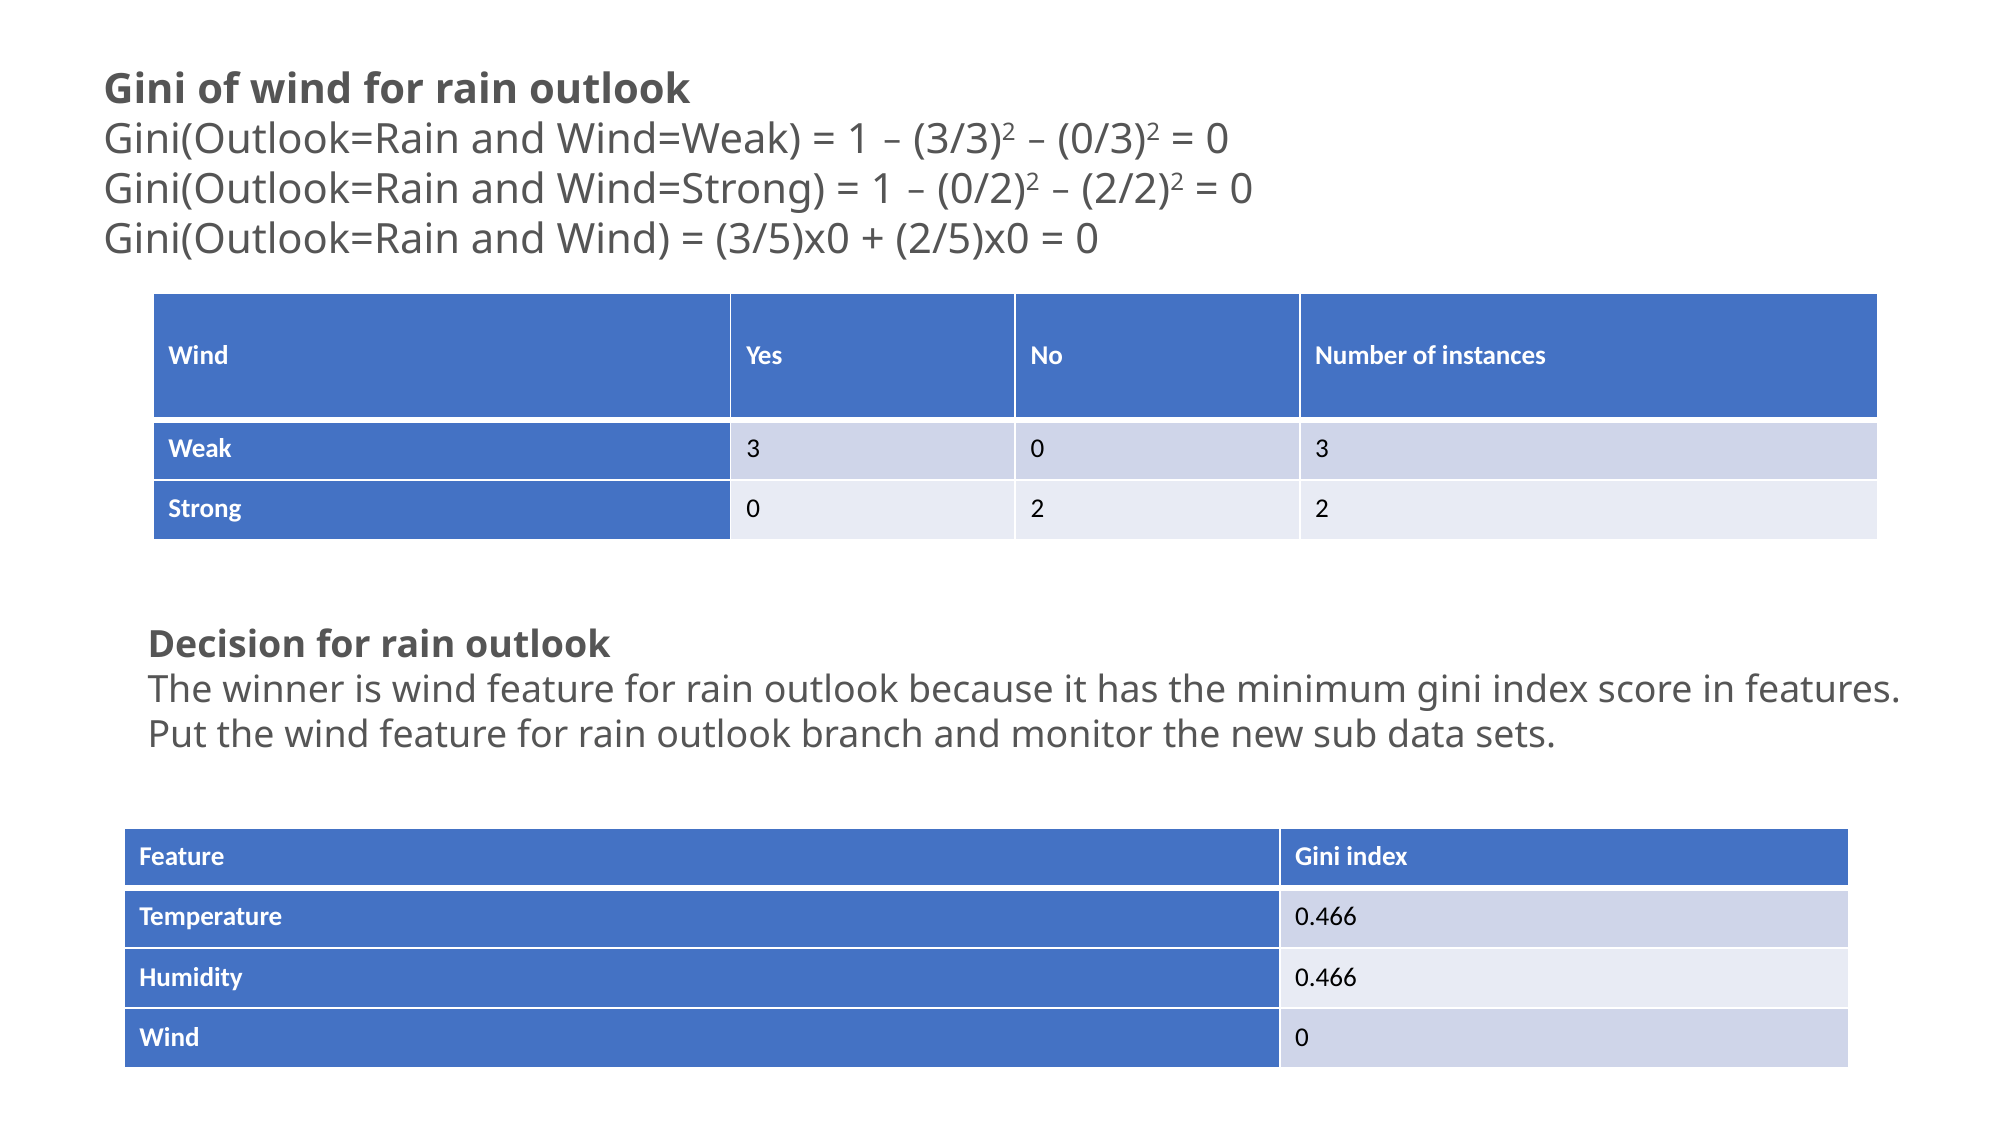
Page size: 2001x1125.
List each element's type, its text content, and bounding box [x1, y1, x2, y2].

table_cell 2 [1016, 481, 1299, 539]
table_cell 0 [1281, 1009, 1848, 1067]
table_cell 0.466 [1281, 949, 1848, 1007]
text_box Decision for rain outlook The winner is wind feature for rain outlook because it has the minimum gini index score in features. Put the wind feature for rain outlook branch and monitor the new sub data sets. [132, 612, 1964, 763]
table_cell Humidity [125, 949, 1279, 1007]
table_cell Temperature [125, 891, 1279, 947]
table_header Wind [154, 294, 730, 417]
table_header No [1016, 294, 1299, 417]
table_cell 0 [731, 481, 1014, 539]
table_cell 3 [1301, 423, 1877, 479]
table_cell Weak [154, 423, 730, 479]
table_cell 0 [1016, 423, 1299, 479]
text_box Gini of wind for rain outlook Gini(Outlook=Rain and Wind=Weak) = 1 – (3/3)2 – (0/3)2 = 0 Gini(Outlook=Rain and Wind=Strong) = 1 – (0/2)2 – (2/2)2 = 0 Gini(Outlook=Rain and Wind) = (3/5)x0 + (2/5)x0 = 0 [88, 54, 1269, 270]
table_cell 2 [1301, 481, 1877, 539]
table_header Yes [731, 294, 1014, 417]
table_cell 0.466 [1281, 891, 1848, 947]
table_header Feature [125, 829, 1279, 885]
table_cell Wind [125, 1009, 1279, 1067]
table_header Number of instances [1301, 294, 1877, 417]
table_cell Strong [154, 481, 730, 539]
table_cell 3 [731, 423, 1014, 479]
table_header Gini index [1281, 829, 1848, 885]
